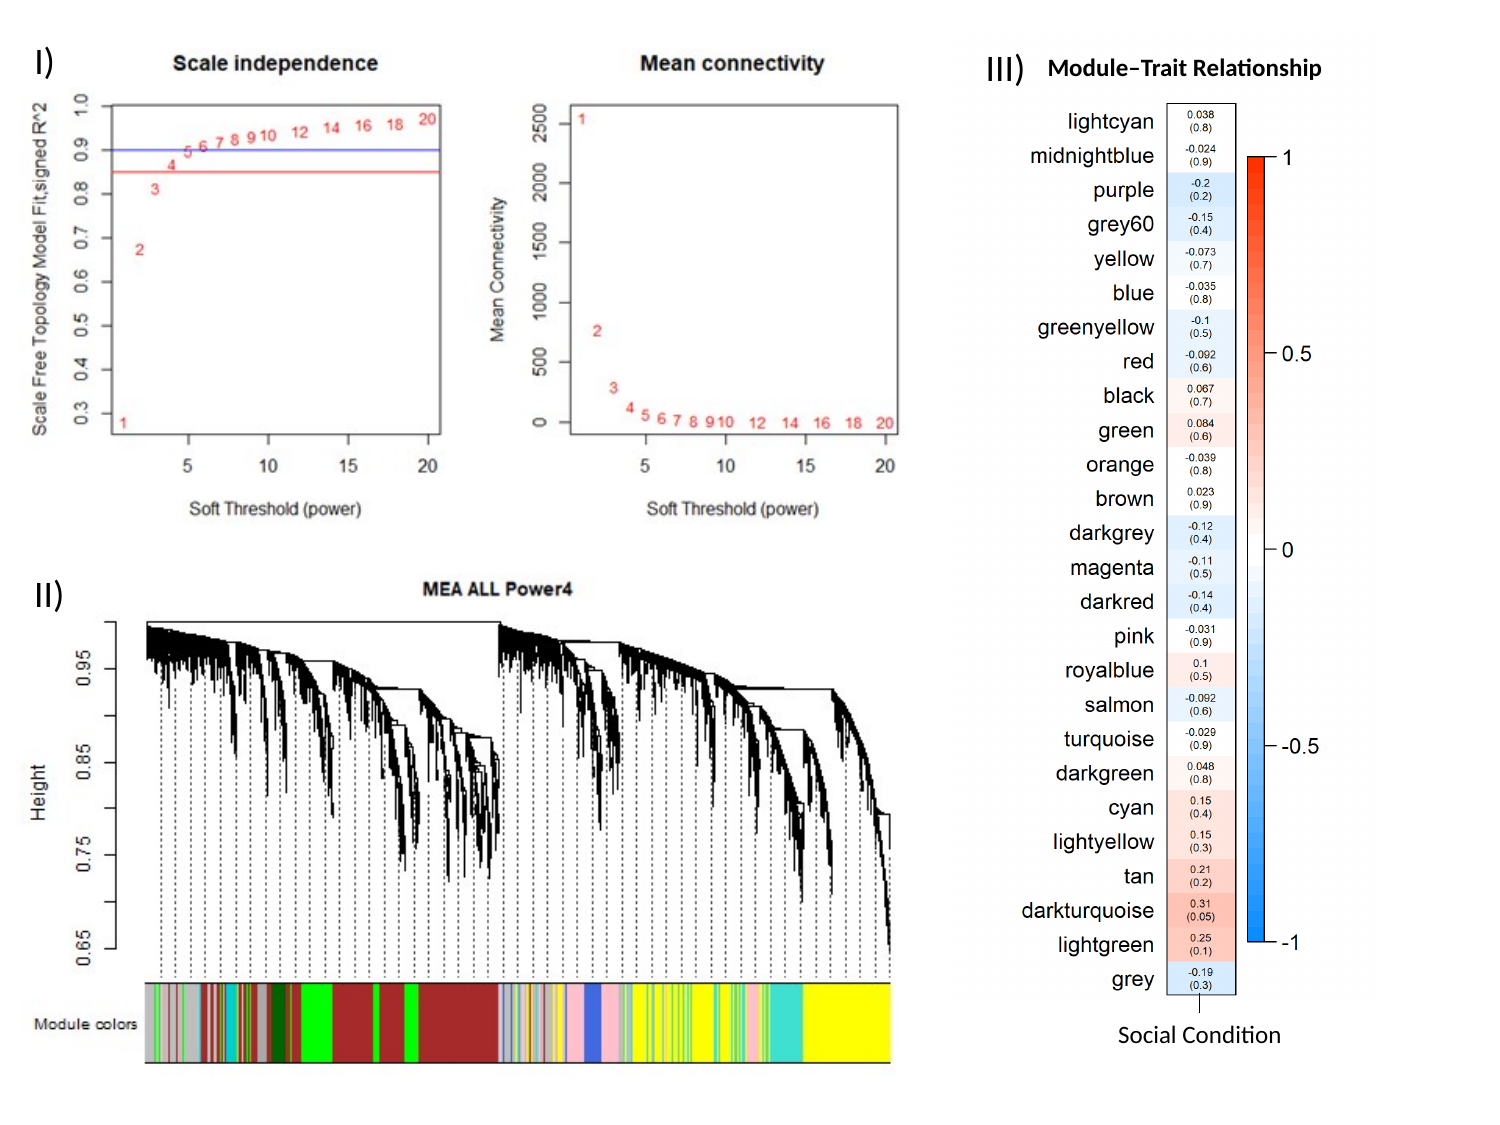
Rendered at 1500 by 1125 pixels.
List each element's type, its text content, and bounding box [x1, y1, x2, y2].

picture [0, 0, 1379, 1125]
text_box Social Condition [1103, 1011, 1297, 1057]
